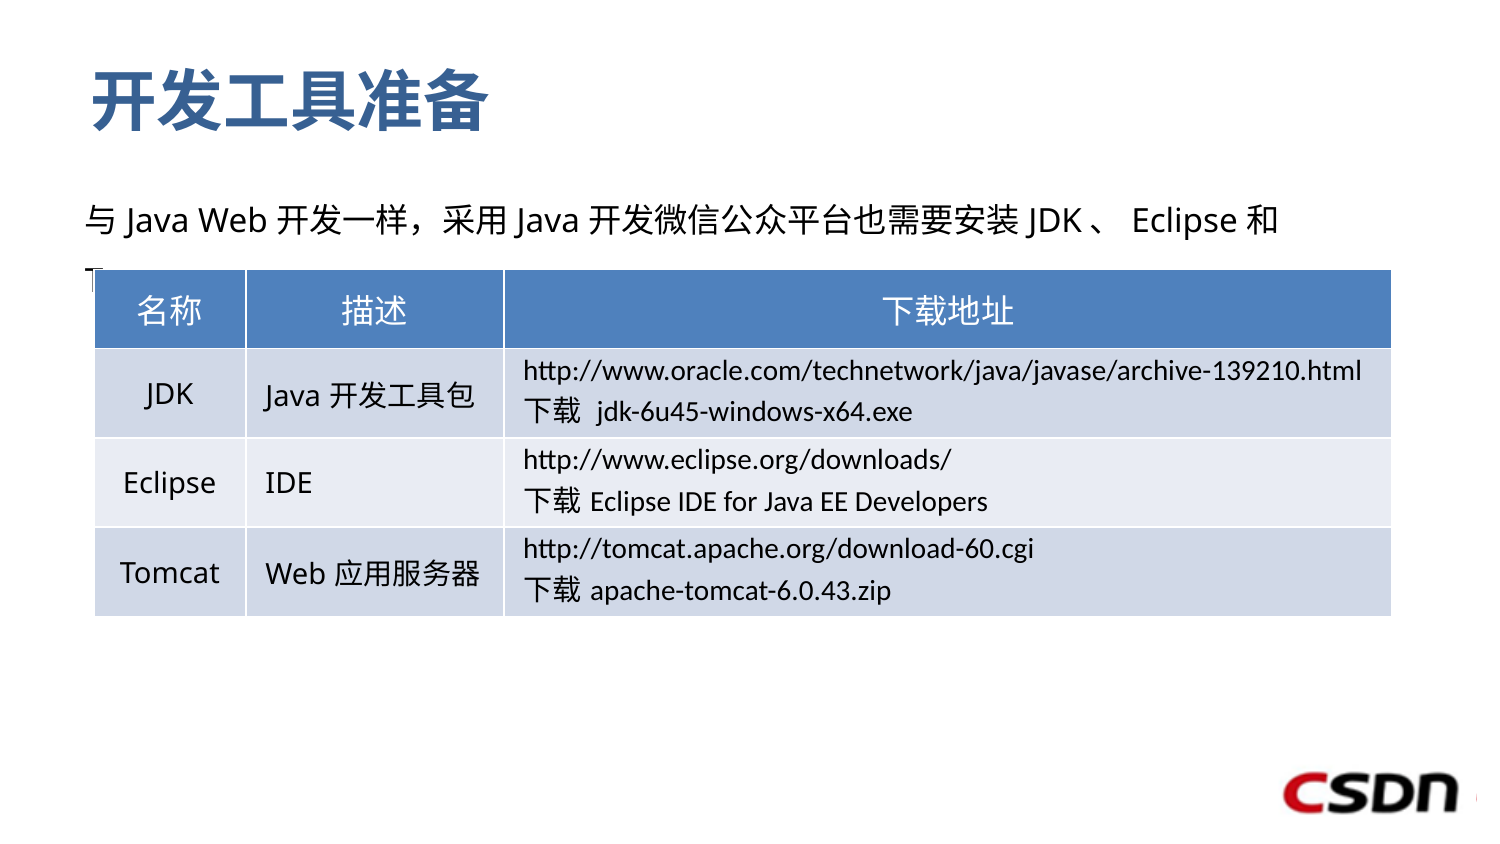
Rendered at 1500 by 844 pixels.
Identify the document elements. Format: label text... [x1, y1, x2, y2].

table_cell Web应用服务器 [247, 528, 503, 616]
table_cell JDK [95, 349, 245, 437]
table_header 名称 [95, 270, 245, 348]
picture [1257, 740, 1477, 824]
table_cell Tomcat [95, 528, 245, 616]
table_cell Eclipse [95, 439, 245, 526]
table_cell Java开发工具包 [247, 349, 503, 437]
table_cell http://tomcat.apache.org/download-60.cgi 下载apache-tomcat-6.0.43.zip [505, 528, 1391, 616]
text_box 与Java Web开发一样，采用Java开发微信公众平台也需要安装JDK、Eclipse和Tomcat。 [70, 171, 1407, 307]
table_header 描述 [247, 270, 503, 348]
table_cell IDE [247, 439, 503, 526]
title 开发工具准备 [75, 45, 1425, 153]
table_cell http://www.eclipse.org/downloads/ 下载Eclipse IDE for Java EE Developers [505, 439, 1391, 526]
table_cell http://www.oracle.com/technetwork/java/javase/archive-139210.html 下载 jdk-6u45-windows-x64.exe [505, 349, 1391, 437]
table_header 下载地址 [505, 270, 1391, 348]
